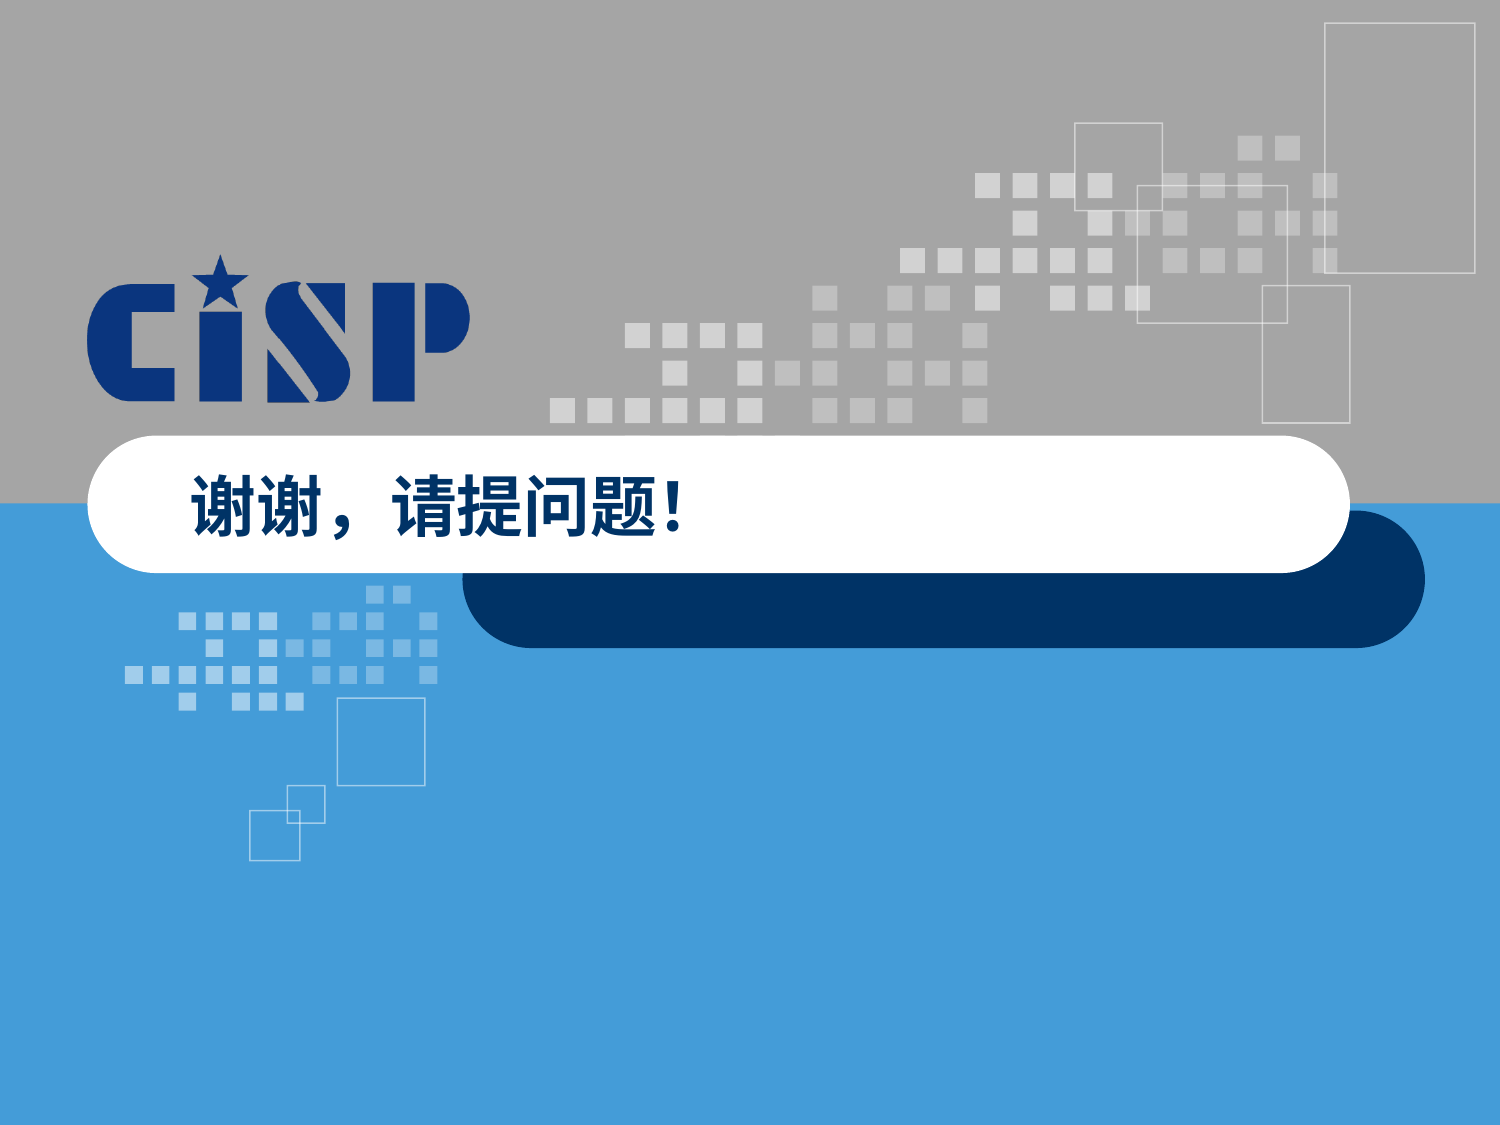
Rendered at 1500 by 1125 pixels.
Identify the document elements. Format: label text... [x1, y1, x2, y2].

title 谢谢，请提问题！ [174, 448, 1306, 561]
picture [37, 235, 519, 421]
